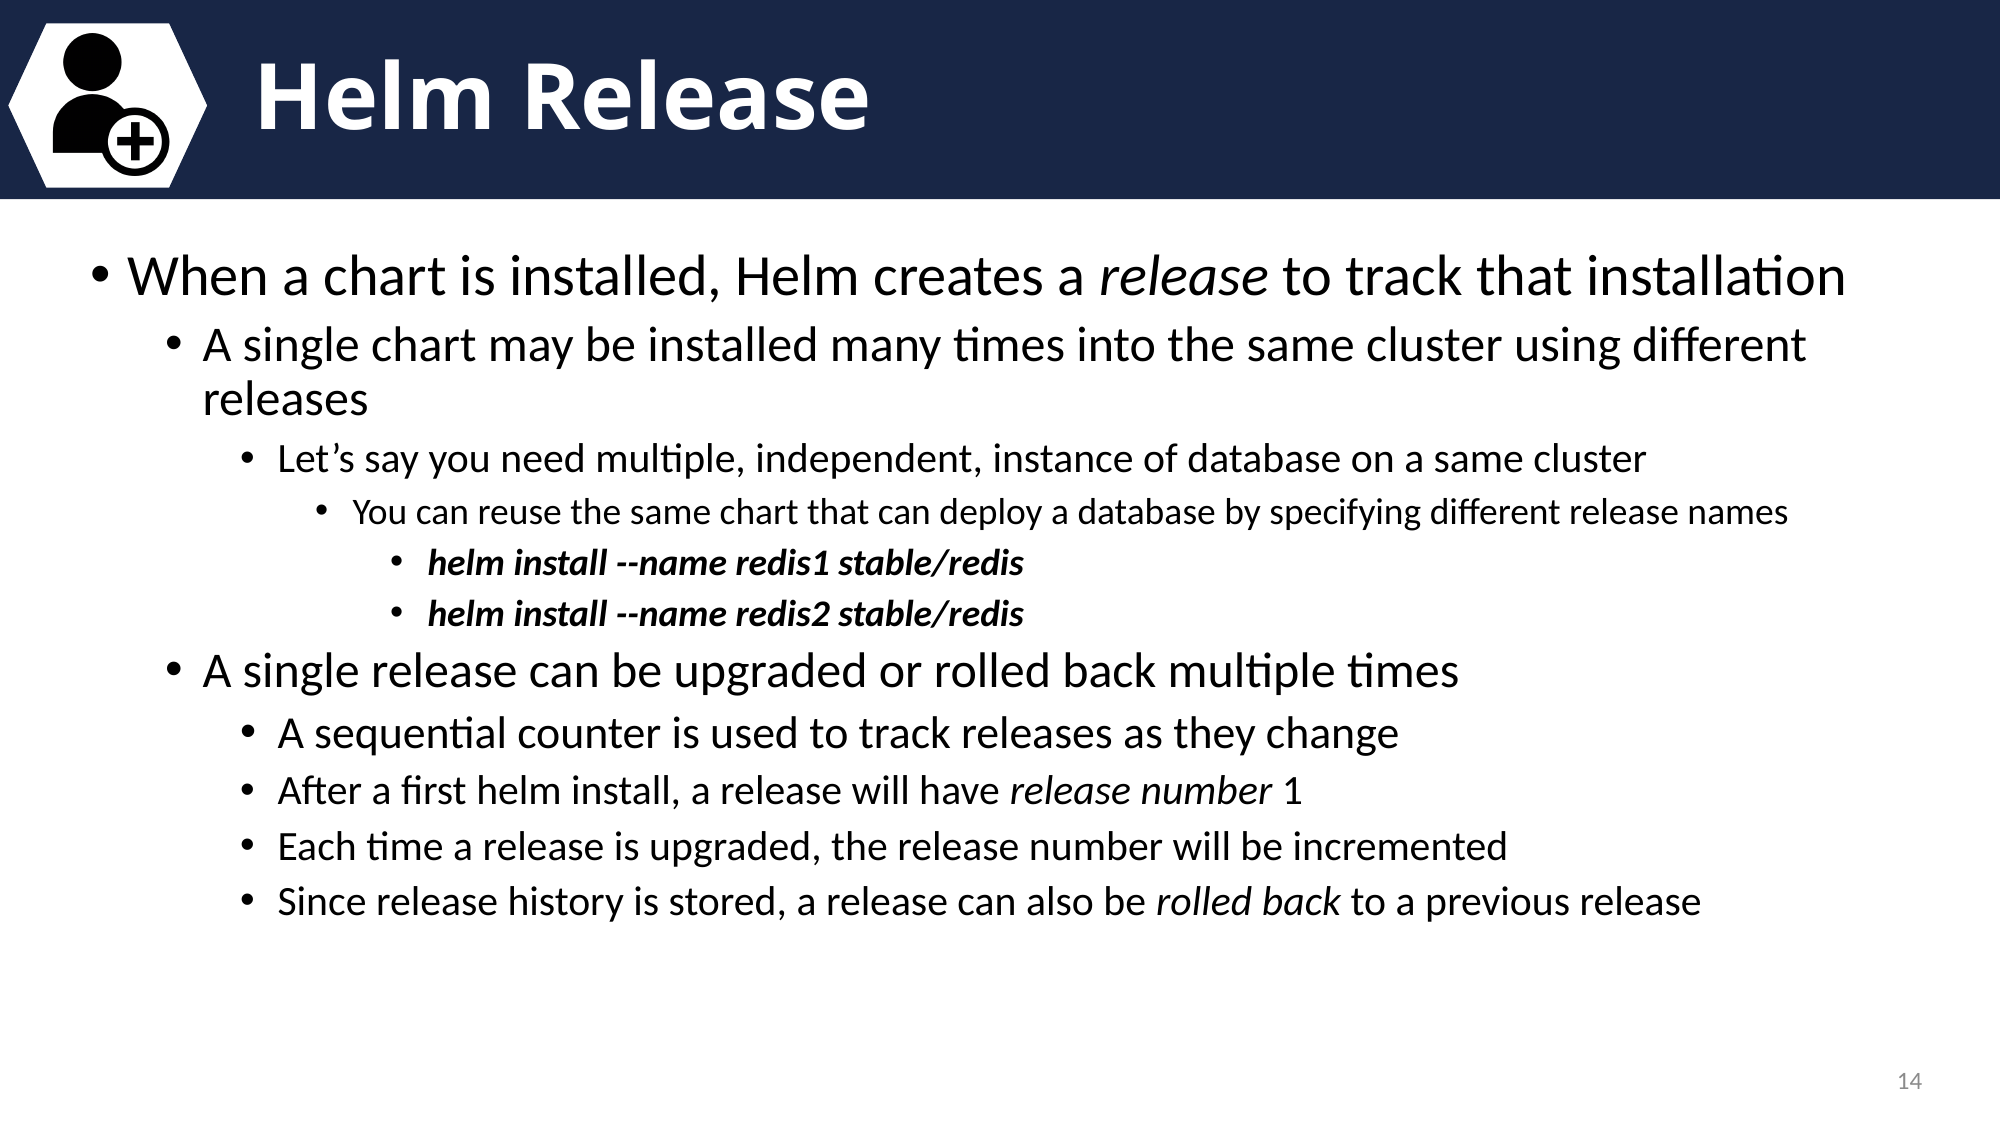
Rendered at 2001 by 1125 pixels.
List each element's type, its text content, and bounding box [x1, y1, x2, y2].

title Helm Release [238, 0, 2000, 200]
list When a chart is installed, Helm creates a release to track that installation A single chart may be installed many times into the same cluster using different releases Let’s say you need multiple, independent, instance of database on a same cluster You can reuse the same chart that can deploy a database by specifying different release names helm install --name redis1 stable/redis helm install --name redis2 stable/redis A single release can be upgraded or rolled back multiple times A sequential counter is used to track releases as they change After a first helm install, a release will have release number 1 Each time a release is upgraded, the release number will be incremented Since release history is stored, a release can also be rolled back to a previous release [75, 237, 1938, 1050]
picture [39, 33, 183, 176]
slide_number 14 [1487, 1050, 1938, 1110]
